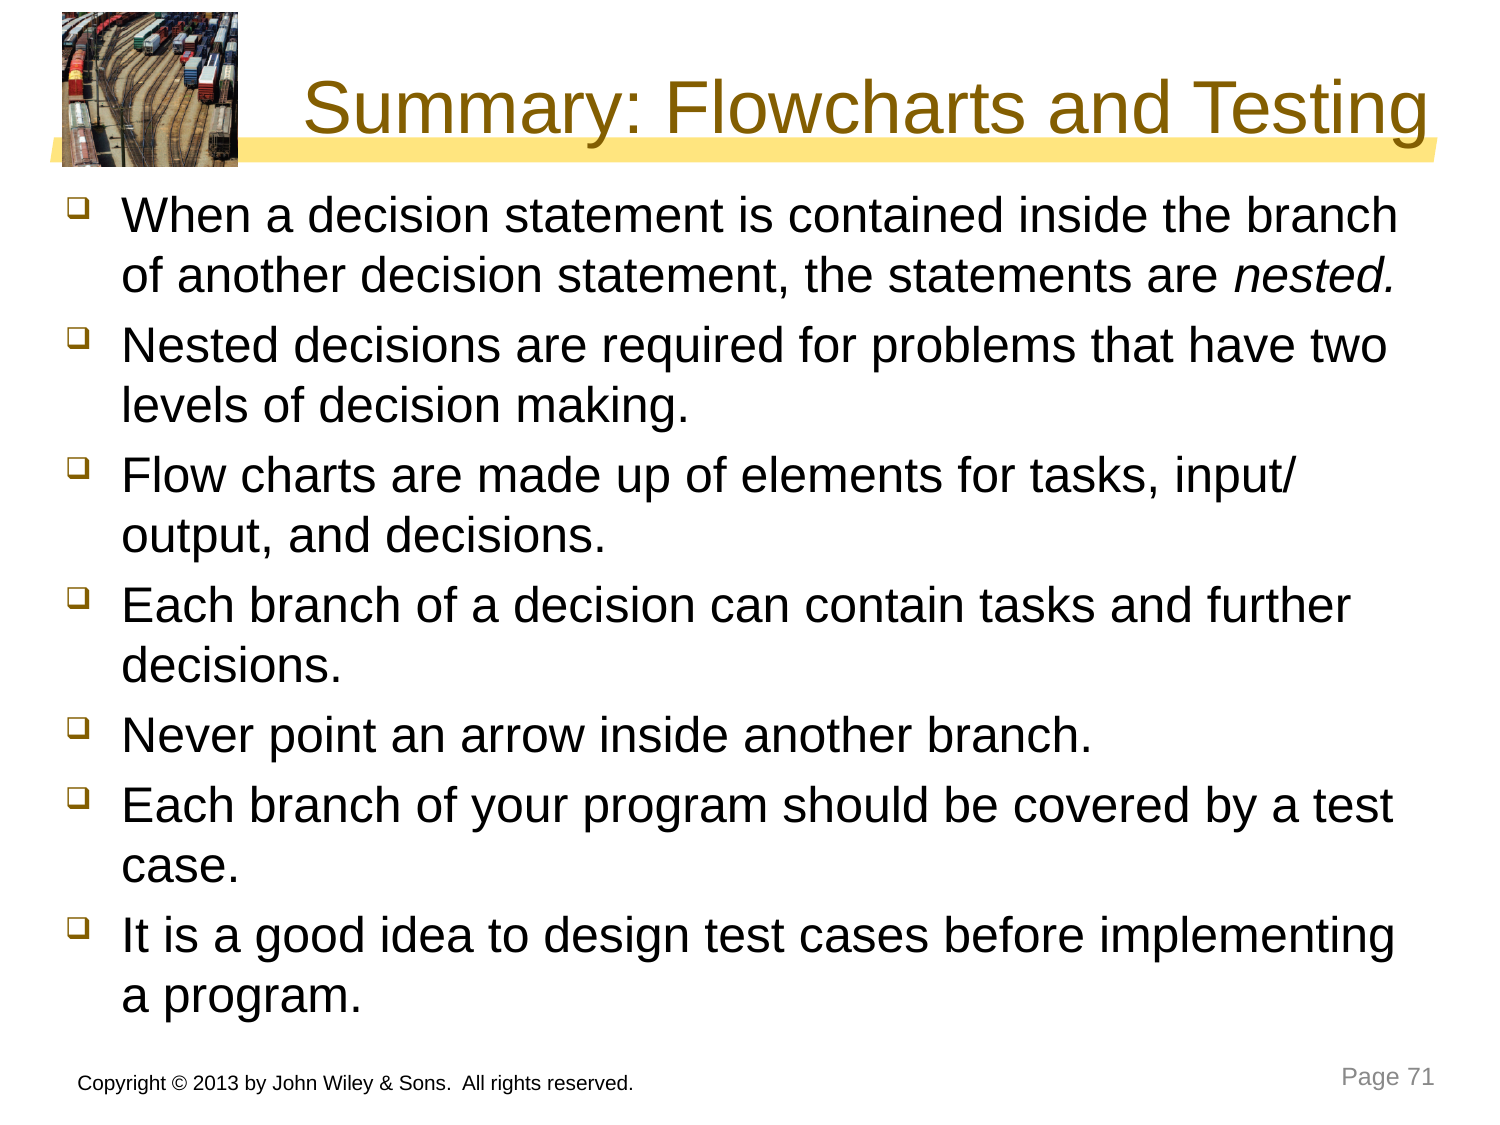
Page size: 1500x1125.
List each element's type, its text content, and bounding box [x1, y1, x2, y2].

footer Copyright © 2013 by John Wiley & Sons. All rights reserved. [62, 1037, 726, 1104]
slide_number Page 71 [1187, 1050, 1450, 1100]
picture [62, 12, 238, 167]
title Summary: Flowcharts and Testing [287, 45, 1475, 163]
list When a decision statement is contained inside the branch of another decision statement, the statements are nested. Nested decisions are required for problems that have two levels of decision making. Flow charts are made up of elements for tasks, input/ output, and decisions. Each branch of a decision can contain tasks and further decisions. Never point an arrow inside another branch. Each branch of your program should be covered by a test case. It is a good idea to design test cases before implementing a program. [50, 174, 1438, 1013]
